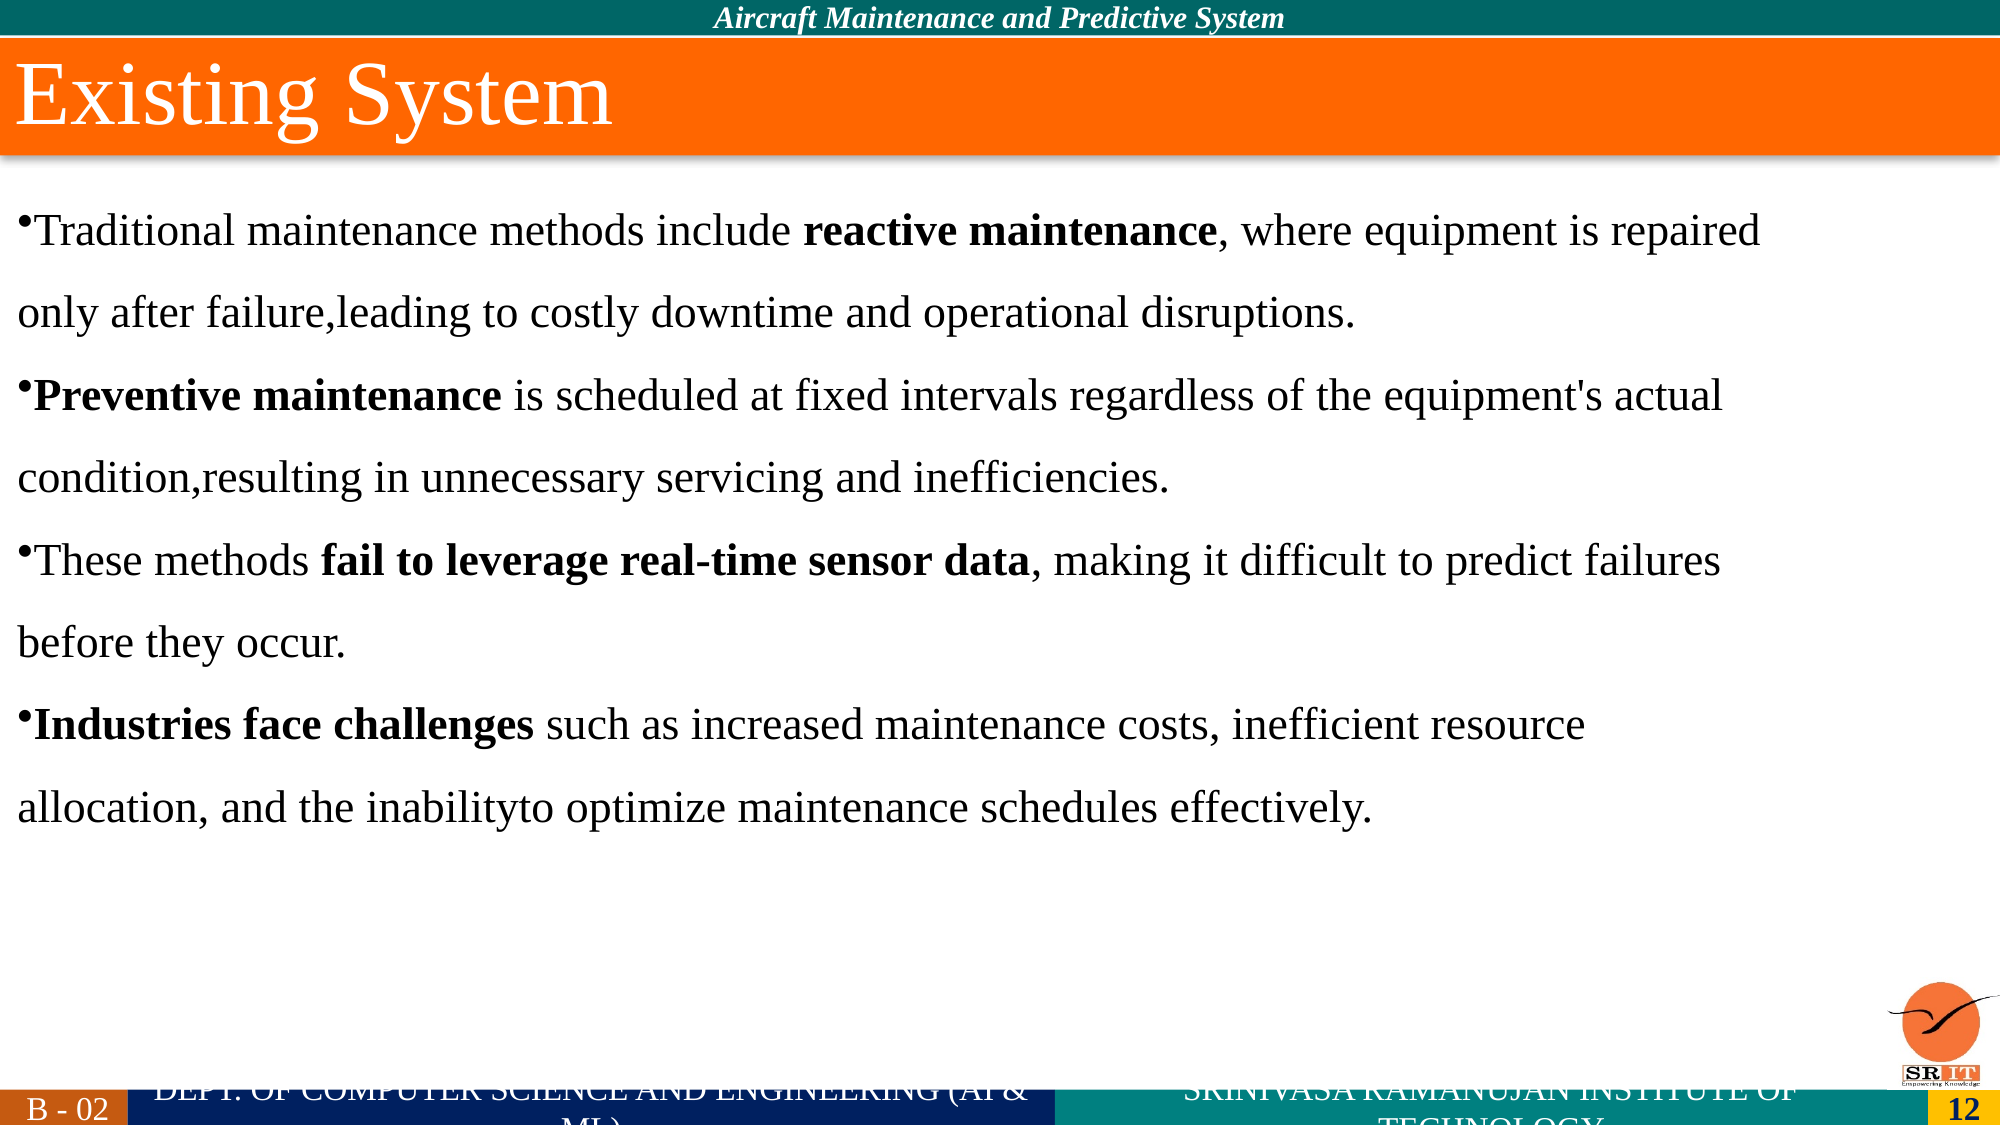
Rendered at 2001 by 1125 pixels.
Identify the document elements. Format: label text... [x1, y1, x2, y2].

list Traditional maintenance methods include reactive maintenance, where equipment is repaired only after failure,leading to costly downtime and operational disruptions. Preventive maintenance is scheduled at fixed intervals regardless of the equipment's actual condition,resulting in unnecessary servicing and inefficiencies. These methods fail to leverage real-time sensor data, making it difficult to predict failures before they occur. Industries face challenges such as increased maintenance costs, inefficient resource allocation, and the inabilityto optimize maintenance schedules effectively. [2, 109, 1807, 839]
title Existing System [0, 38, 2000, 156]
picture [1887, 977, 2000, 1090]
